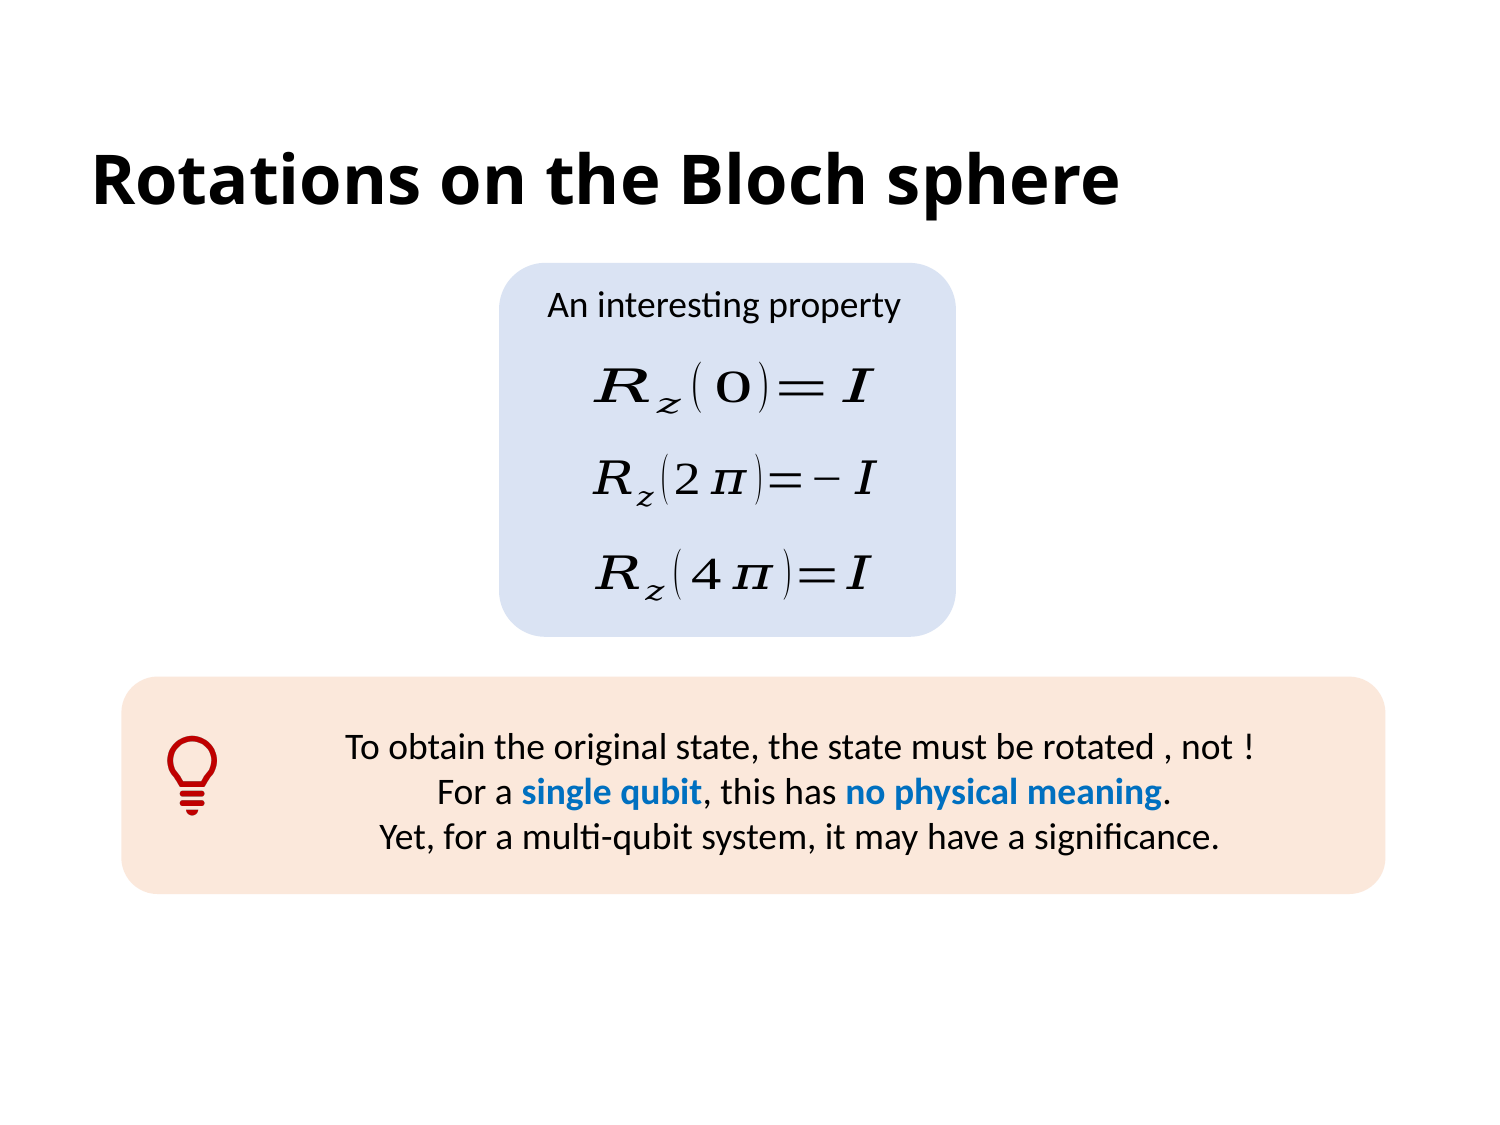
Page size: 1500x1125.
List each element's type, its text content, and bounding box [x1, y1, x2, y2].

text_box [120, 675, 1387, 896]
text_box [497, 261, 957, 638]
text_box Rotations on the Bloch sphere [74, 135, 1425, 218]
text_box An interesting property [532, 272, 917, 333]
picture [146, 730, 238, 821]
